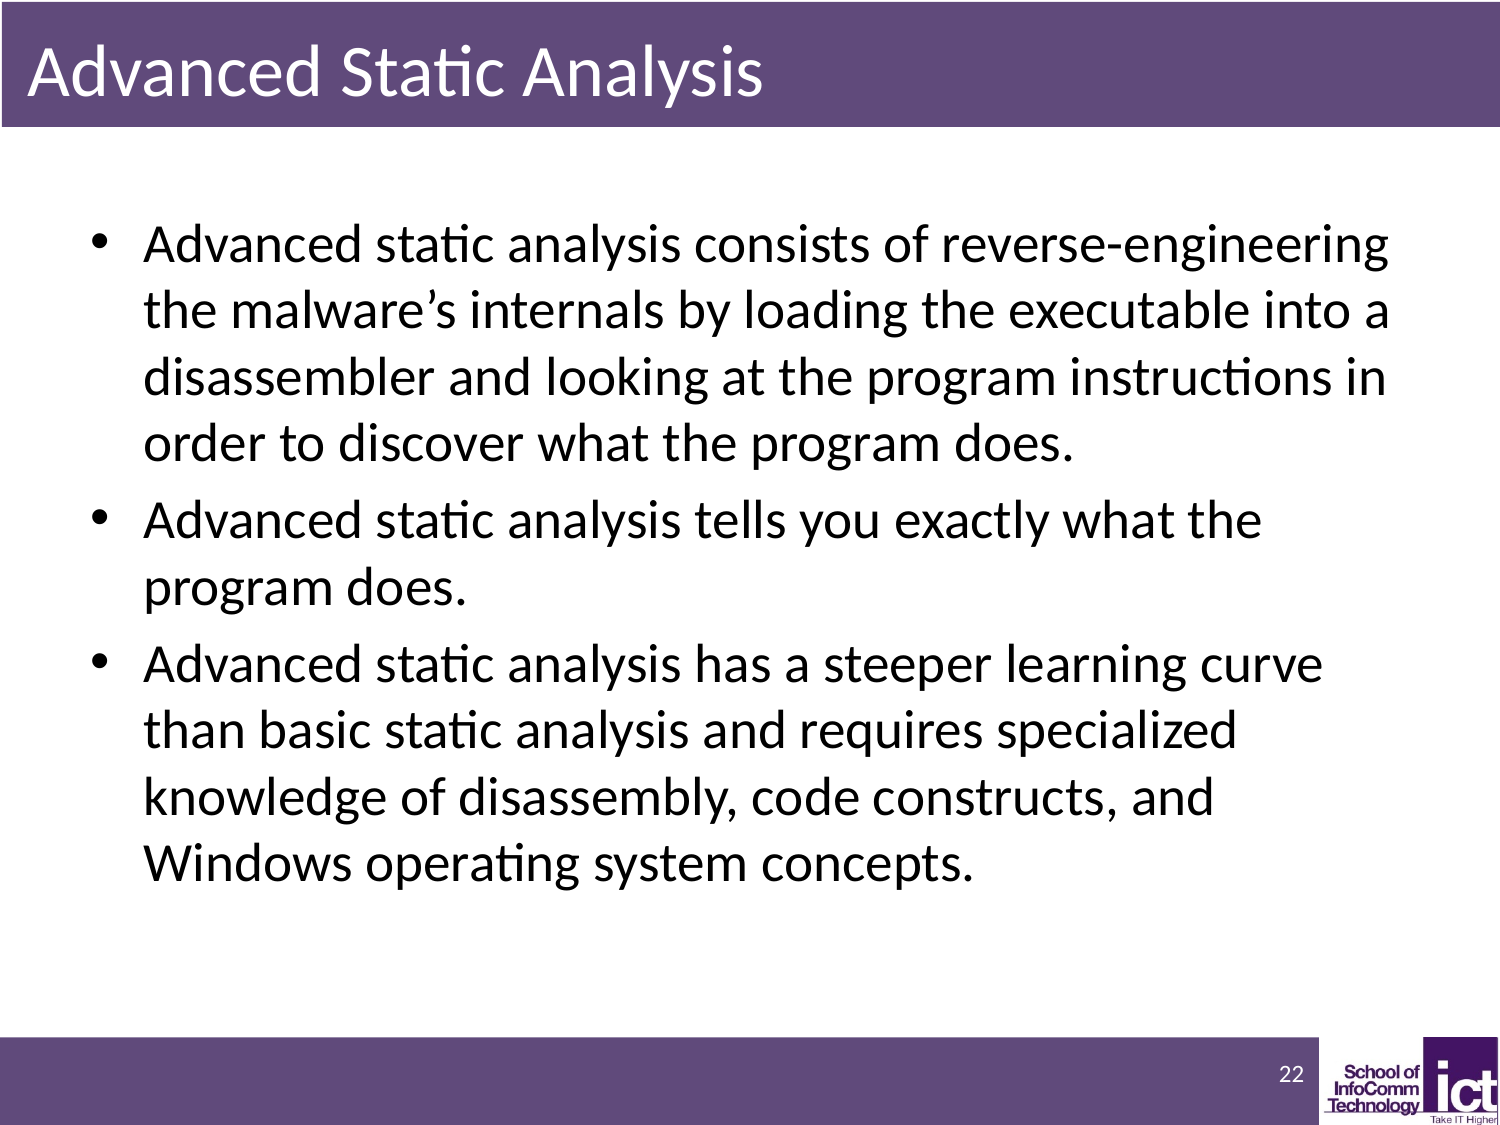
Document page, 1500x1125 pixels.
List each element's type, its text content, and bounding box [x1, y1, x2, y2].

picture [1319, 1037, 1497, 1125]
slide_number 22 [1037, 1042, 1320, 1103]
title Advanced Static Analysis [12, 13, 1363, 120]
list Advanced static analysis consists of reverse-engineering the malware’s internals by loading the executable into a disassembler and looking at the program instructions in order to discover what the program does. Advanced static analysis tells you exactly what the program does. Advanced static analysis has a steeper learning curve than basic static analysis and requires specialized knowledge of disassembly, code constructs, and Windows operating system concepts. [74, 199, 1426, 943]
